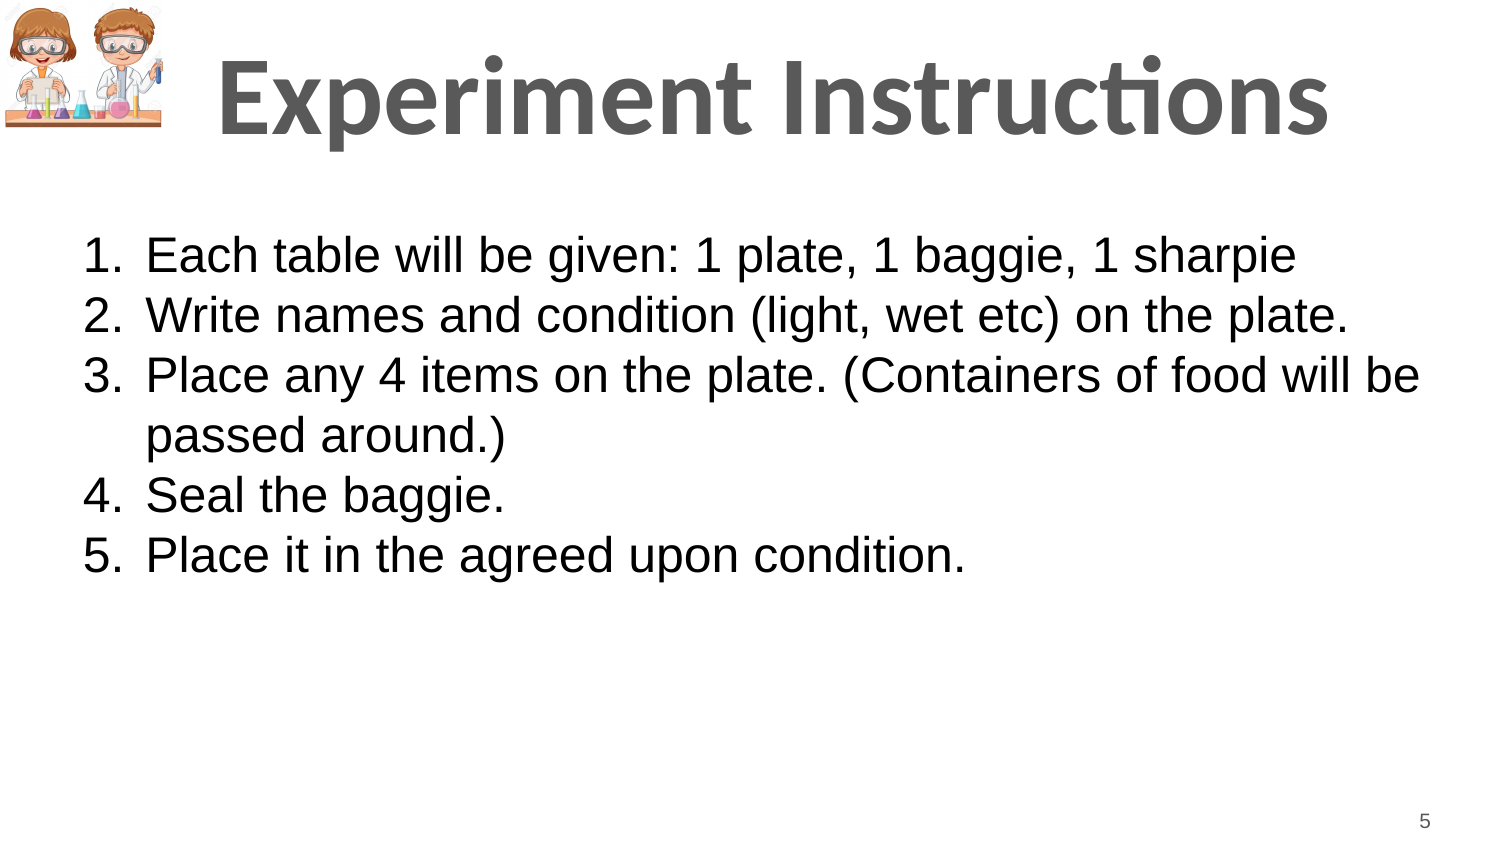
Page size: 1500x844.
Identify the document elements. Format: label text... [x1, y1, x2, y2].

picture [0, 0, 166, 129]
slide_number 5 [1095, 797, 1446, 843]
text_box Experiment Instructions [201, 14, 1445, 129]
text_box Each table will be given: 1 plate, 1 baggie, 1 sharpie Write names and condition (light, wet etc) on the plate. Place any 4 items on the plate. (Containers of food will be passed around.) Seal the baggie. Place it in the agreed upon condition. [55, 207, 1445, 636]
